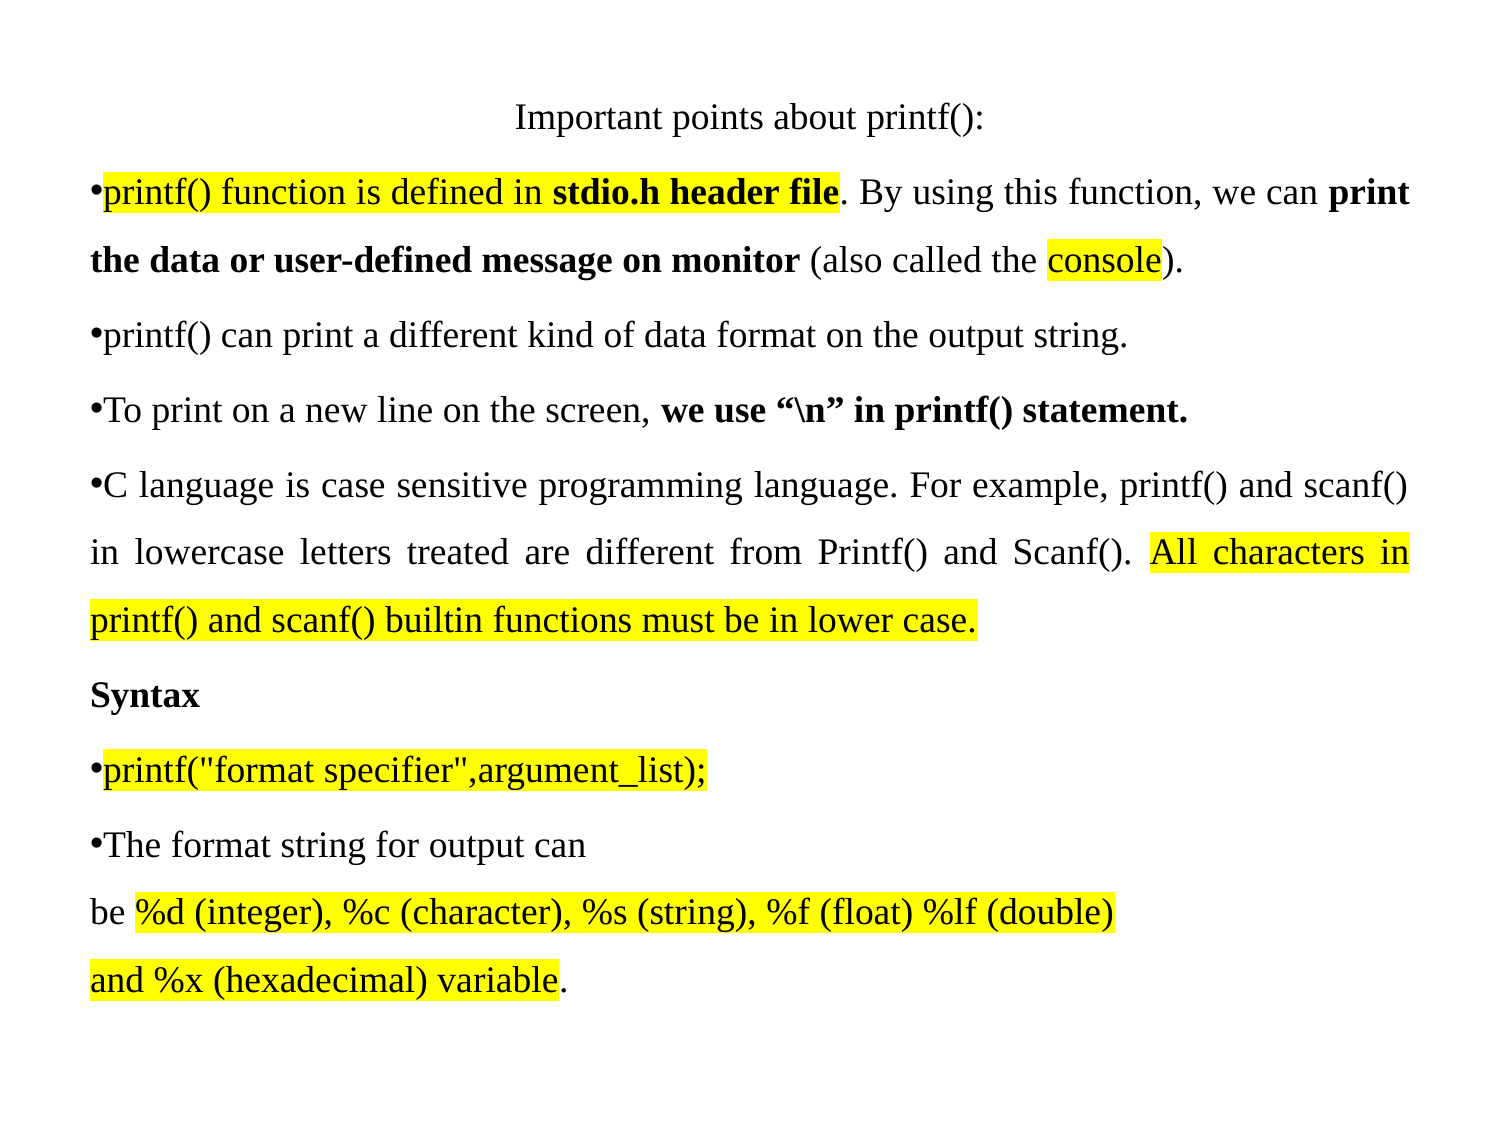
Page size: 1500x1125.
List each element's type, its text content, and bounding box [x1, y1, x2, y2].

list Important points about printf(): printf() function is defined in stdio.h header file. By using this function, we can print the data or user-defined message on monitor (also called the console). printf() can print a different kind of data format on the output string. To print on a new line on the screen, we use “\n” in printf() statement. C language is case sensitive programming language. For example, printf() and scanf() in lowercase letters treated are different from Printf() and Scanf(). All characters in printf() and scanf() builtin functions must be in lower case. Syntax printf("format specifier",argument_list); The format string for output can be %d (integer), %c (character), %s (string), %f (float) %lf (double) and %x (hexadecimal) variable. [75, 62, 1425, 1063]
